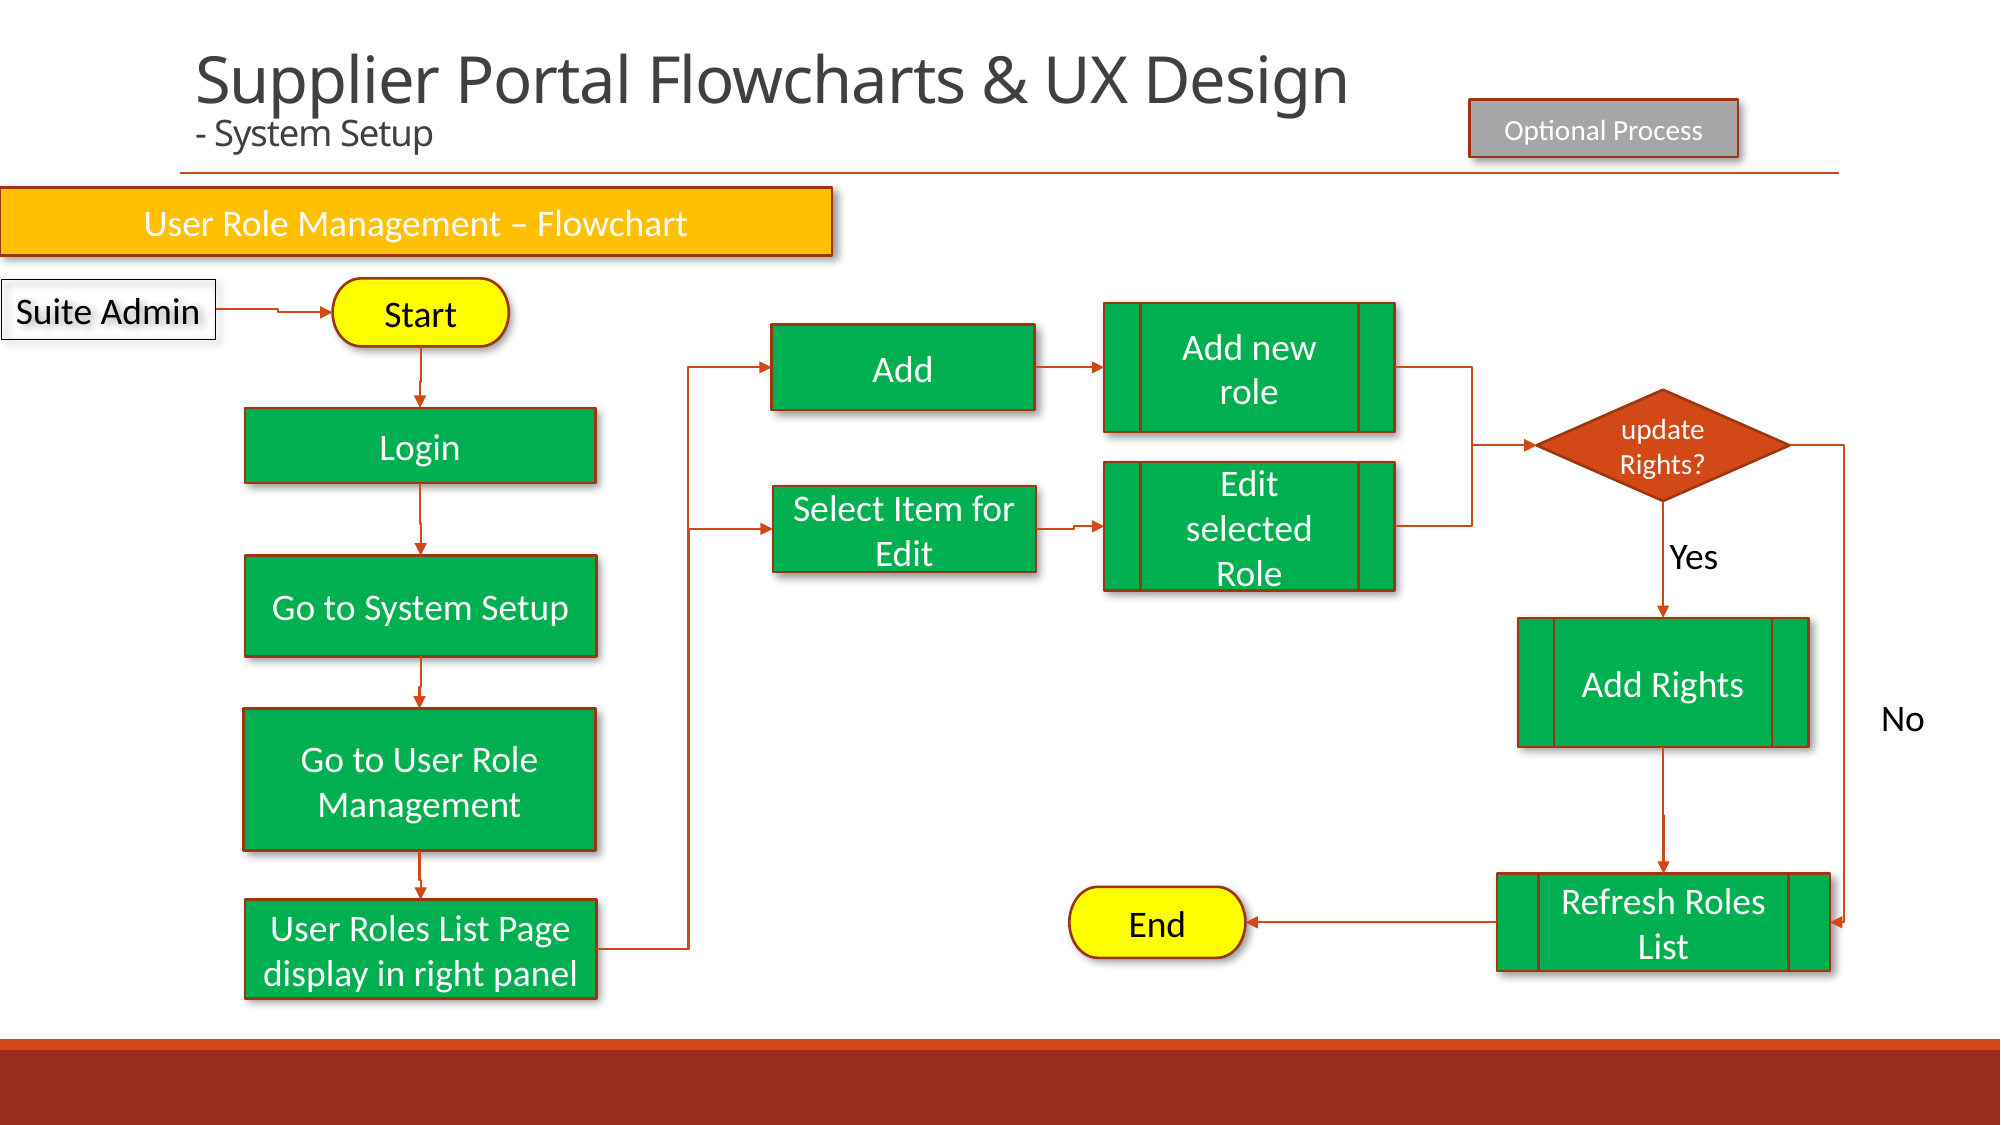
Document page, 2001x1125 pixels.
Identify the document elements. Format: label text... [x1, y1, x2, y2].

text_box Select Item for Edit [781, 485, 1037, 573]
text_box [1789, 444, 1831, 923]
text_box Refresh Roles List [1496, 872, 1831, 972]
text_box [216, 309, 334, 313]
text_box Add Rights [1517, 617, 1786, 748]
text_box Optional Process [1468, 98, 1739, 158]
text_box Edit selected Role [1103, 461, 1396, 592]
text_box Add [770, 323, 1036, 411]
text_box User Role Management – Flowchart [0, 186, 833, 257]
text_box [1034, 366, 1105, 370]
text_box update Rights? [1545, 388, 1790, 502]
text_box No [1866, 686, 1940, 746]
text_box End [1068, 885, 1247, 960]
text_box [595, 528, 774, 950]
title Supplier Portal Flowcharts & UX Design - System Setup [180, 40, 1830, 162]
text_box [1394, 366, 1538, 444]
text_box Go to System Setup [244, 554, 592, 658]
text_box Login [244, 407, 593, 484]
text_box Go to User Role Management [242, 707, 592, 852]
text_box User Roles List Page display in right panel [244, 898, 598, 1000]
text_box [1035, 525, 1105, 530]
text_box Yes [1654, 524, 1734, 585]
text_box Add new role [1103, 302, 1396, 433]
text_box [595, 366, 773, 528]
text_box Suite Admin [1, 279, 216, 340]
table_cell Task Notification [1654, 559, 1724, 565]
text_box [1394, 444, 1538, 527]
text_box Start [331, 277, 511, 348]
